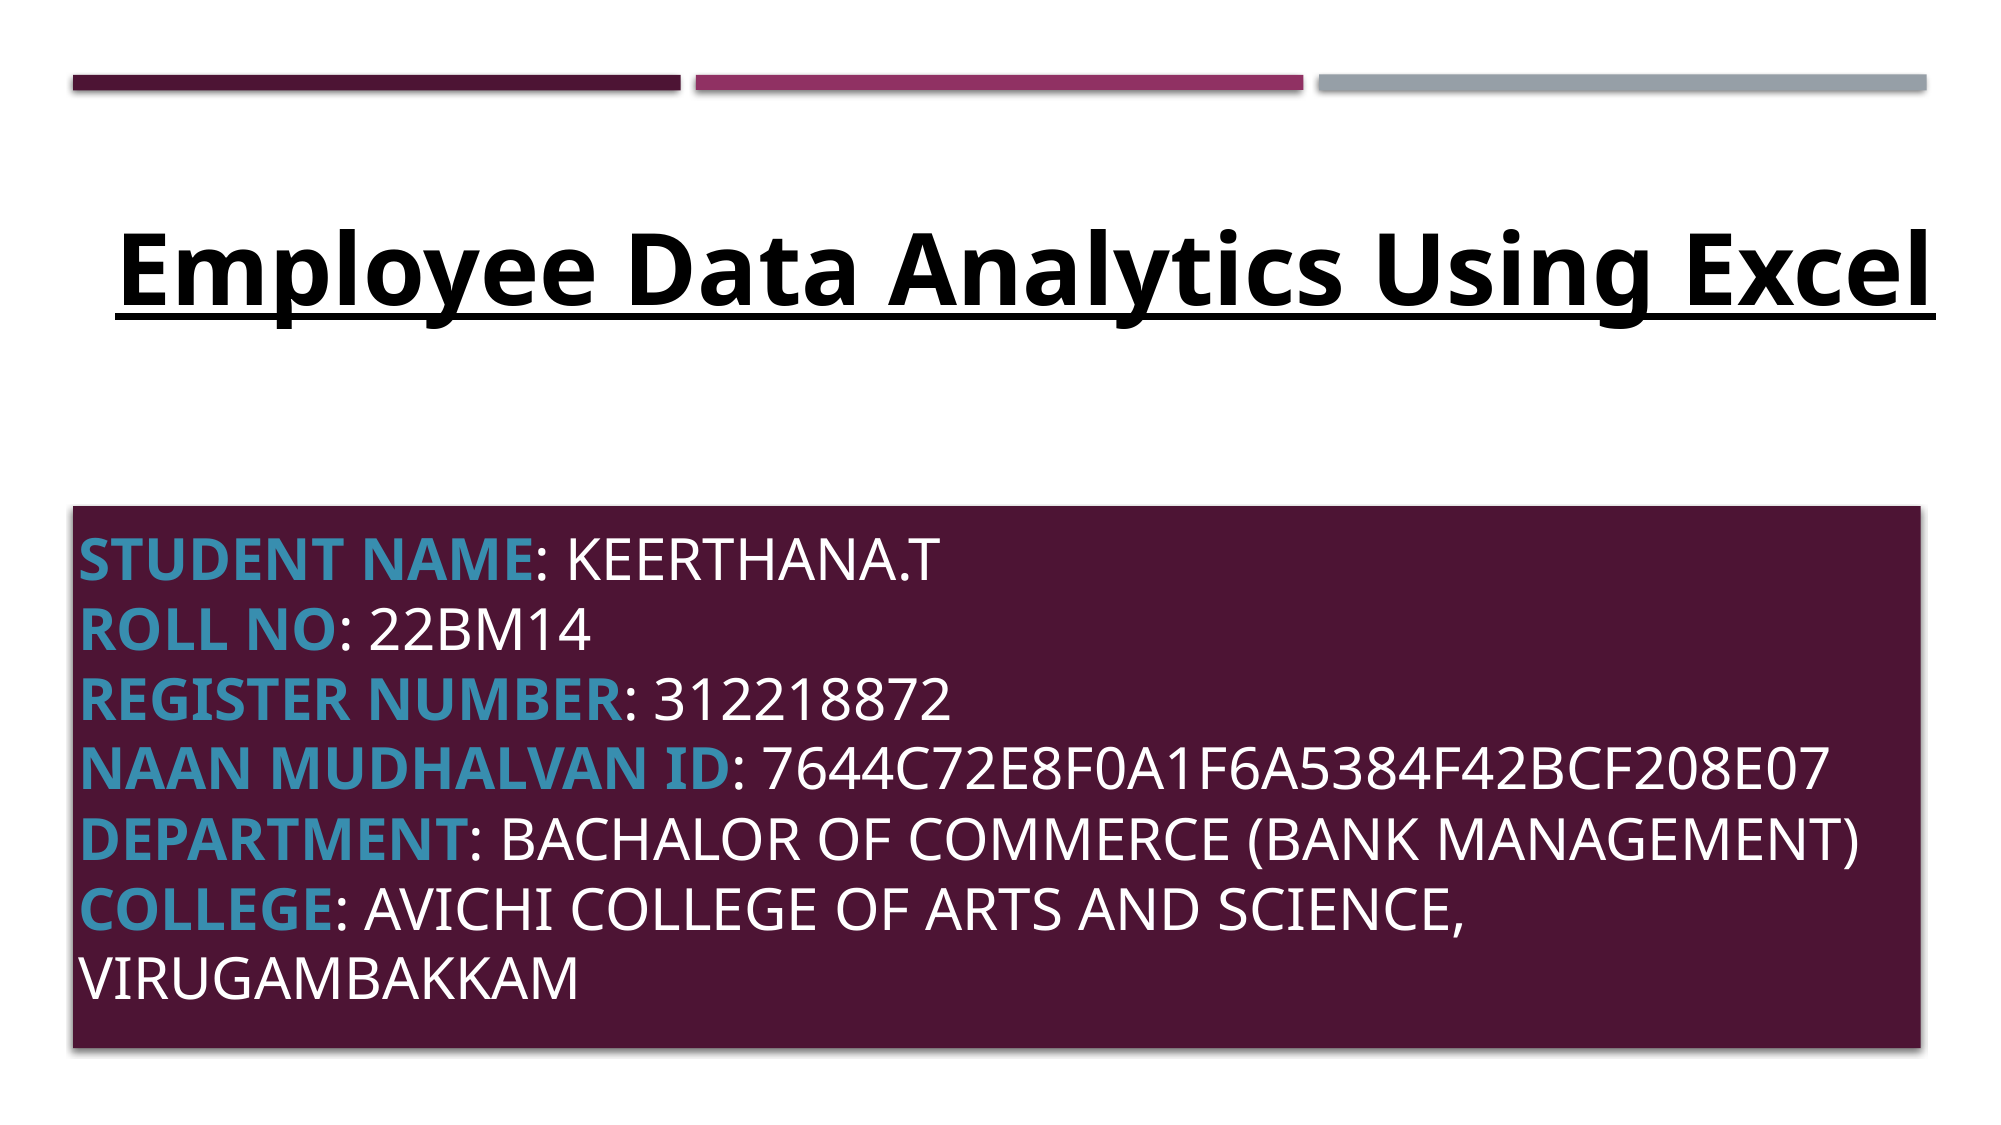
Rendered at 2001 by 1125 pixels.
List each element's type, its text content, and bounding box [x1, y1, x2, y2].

text_box Employee Data Analytics Using Excel [100, 197, 1954, 333]
text_box STUDENT NAME: KEERTHANA.T ROLL NO: 22BM14 REGISTER NUMBER: 312218872 NAAN MUDHALVAN ID: 7644C72E8F0A1F6A5384F42BCF208E07 DEPARTMENT: BACHALOR OF COMMERCE (BANK MANAGEMENT) COLLEGE: AVICHI COLLEGE OF ARTS AND SCIENCE, VIRUGAMBAKKAM [63, 514, 1917, 1019]
